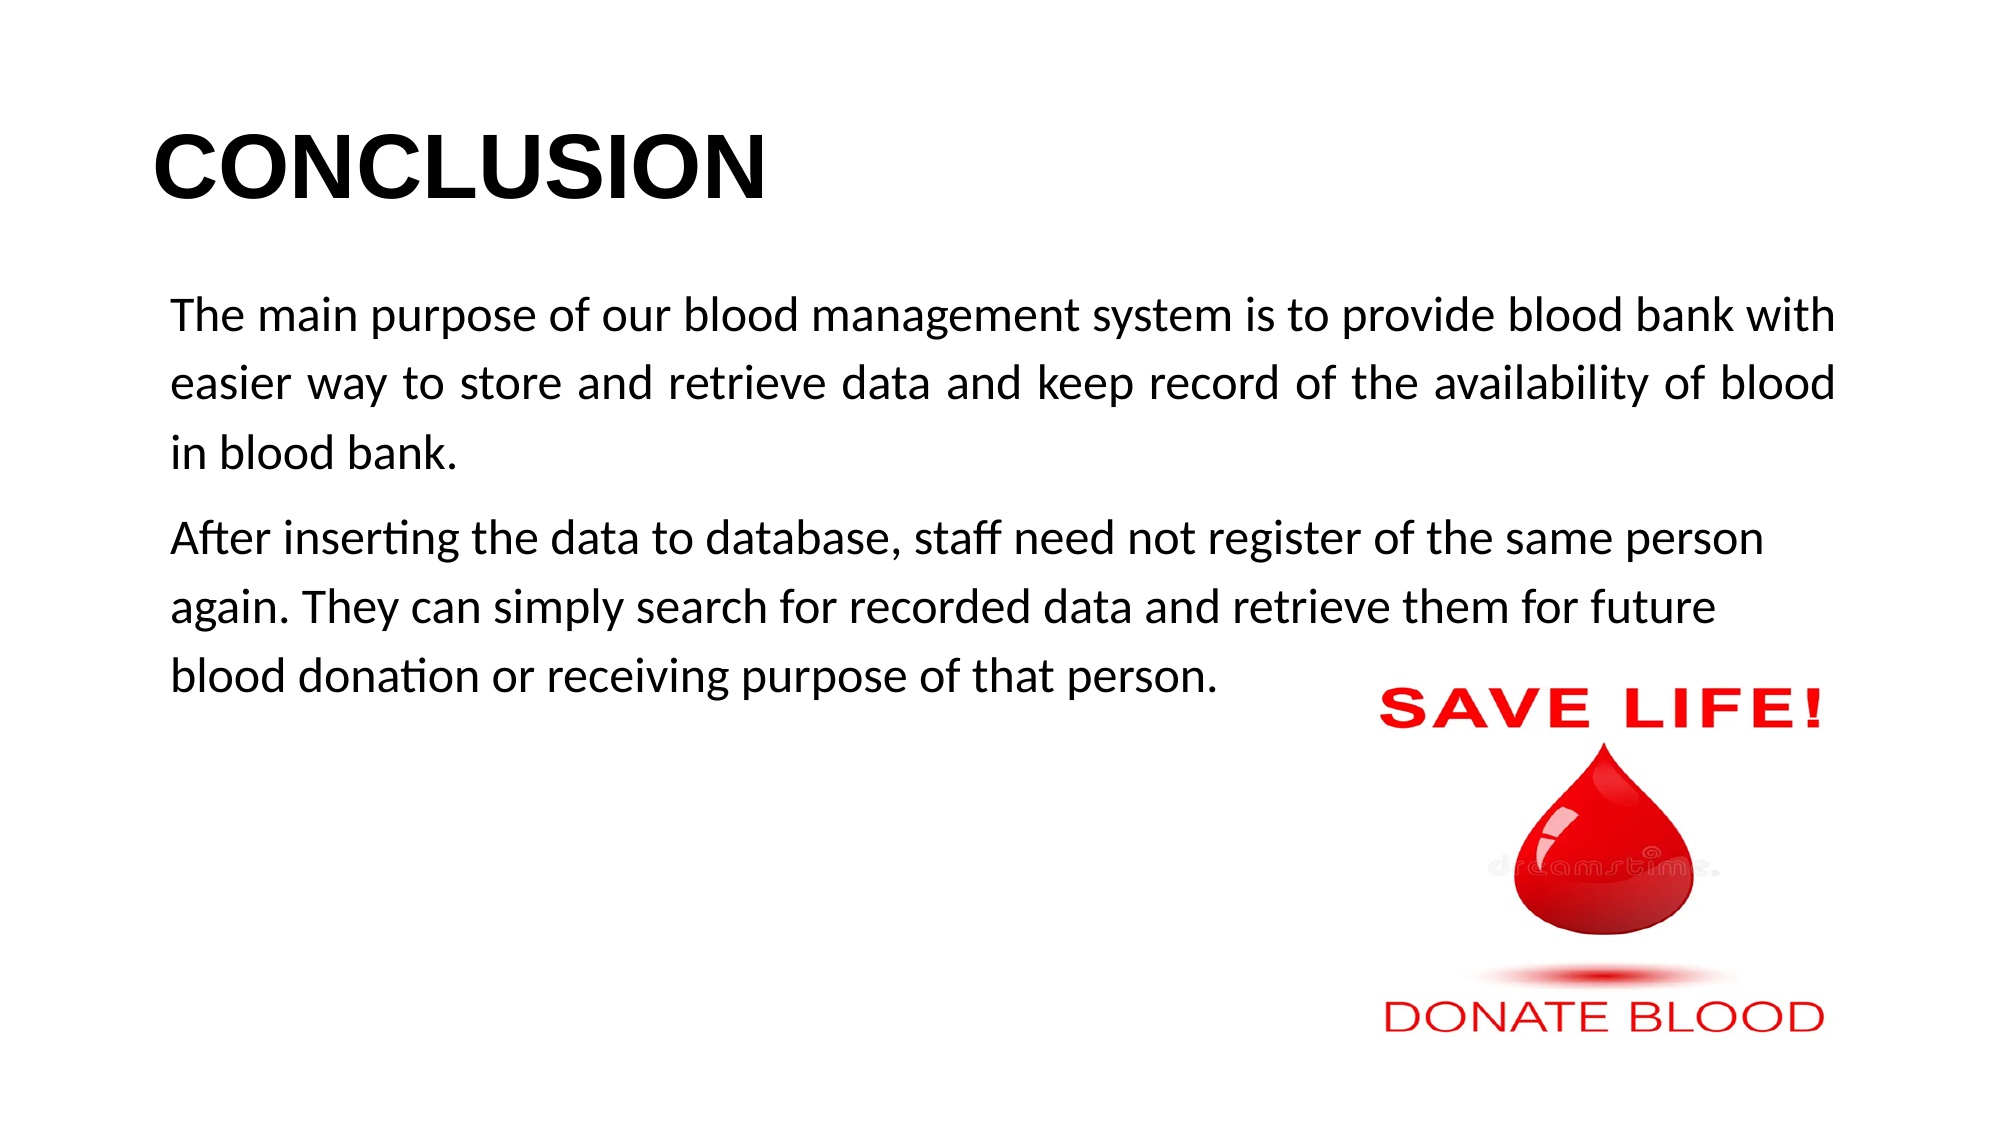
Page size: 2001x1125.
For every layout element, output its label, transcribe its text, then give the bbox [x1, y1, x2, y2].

title CONCLUSION [137, 59, 1863, 278]
picture [1300, 648, 1909, 1073]
text_box The main purpose of our blood management system is to provide blood bank with easier way to store and retrieve data and keep record of the availability of blood in blood bank. After inserting the data to database, staff need not register of the same person again. They can simply search for recorded data and retrieve them for future blood donation or receiving purpose of that person. [155, 264, 1853, 711]
